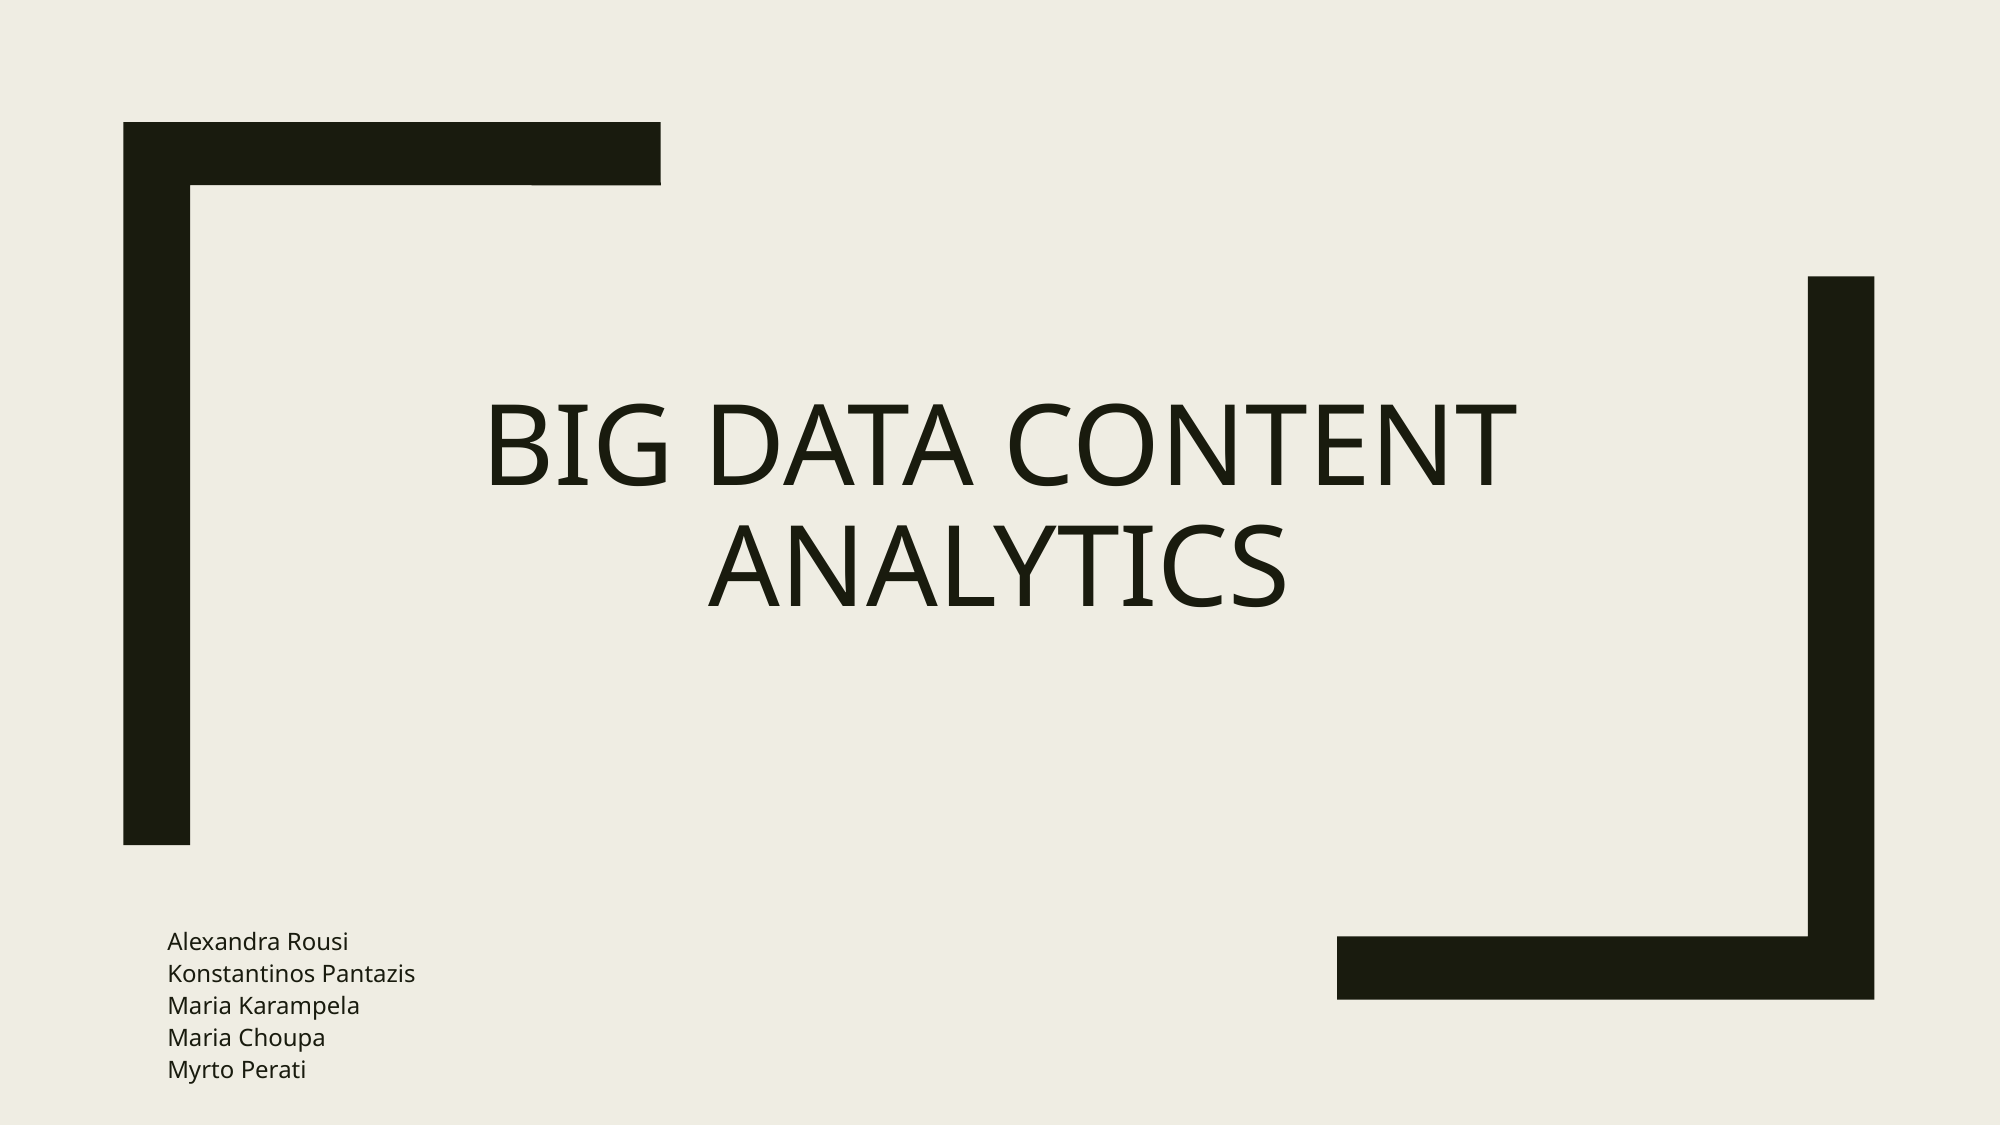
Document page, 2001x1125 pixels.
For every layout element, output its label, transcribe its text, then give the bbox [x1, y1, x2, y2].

subtitle Alexandra Rousi Konstantinos Pantazis Maria Karampela Maria Choupa Myrto Perati [152, 915, 1273, 1094]
title Big Data Content Analytics [314, 293, 1686, 638]
